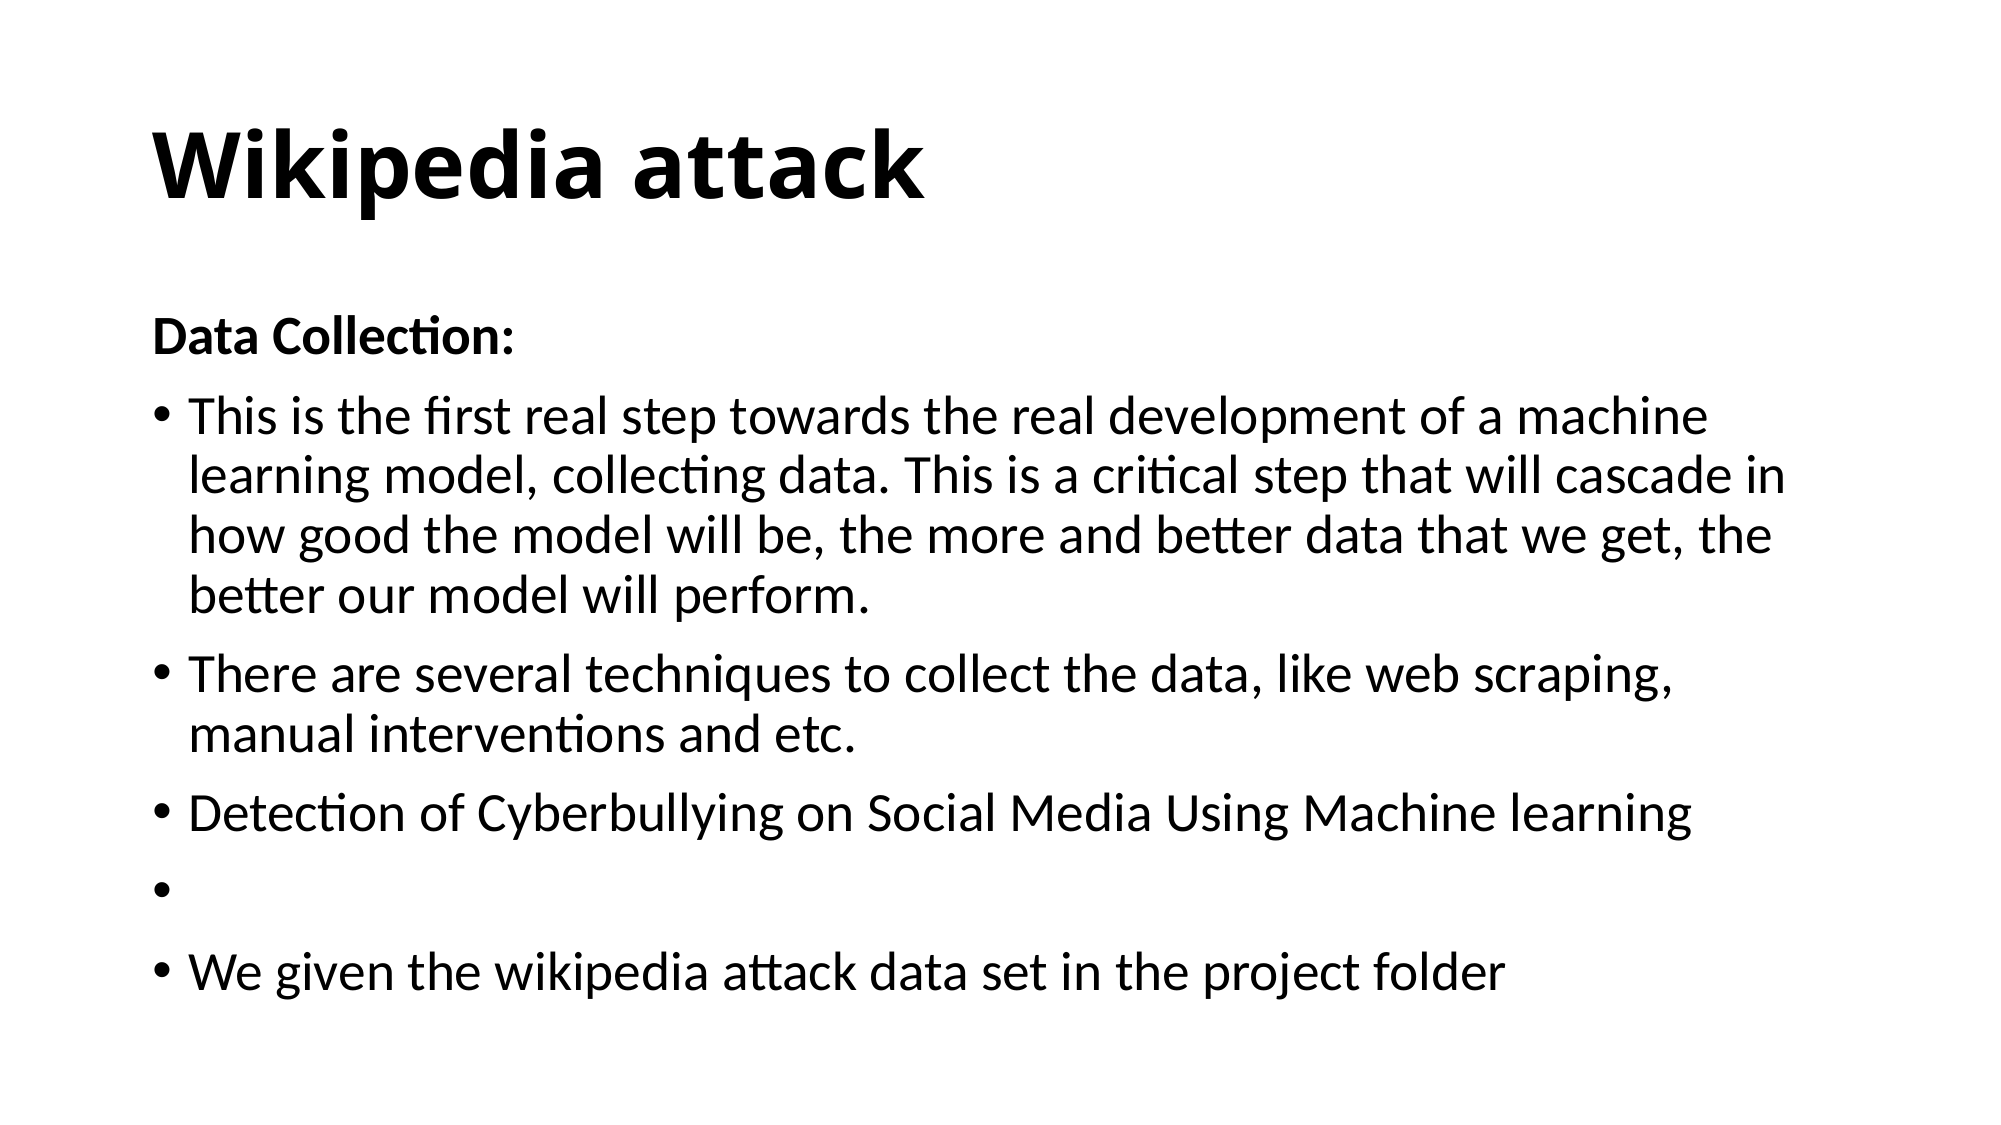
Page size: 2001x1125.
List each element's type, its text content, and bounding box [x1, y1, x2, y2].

title Wikipedia attack [137, 59, 1863, 278]
list Data Collection: This is the first real step towards the real development of a machine learning model, collecting data. This is a critical step that will cascade in how good the model will be, the more and better data that we get, the better our model will perform. There are several techniques to collect the data, like web scraping, manual interventions and etc. Detection of Cyberbullying on Social Media Using Machine learning We given the wikipedia attack data set in the project folder [137, 299, 1863, 1014]
